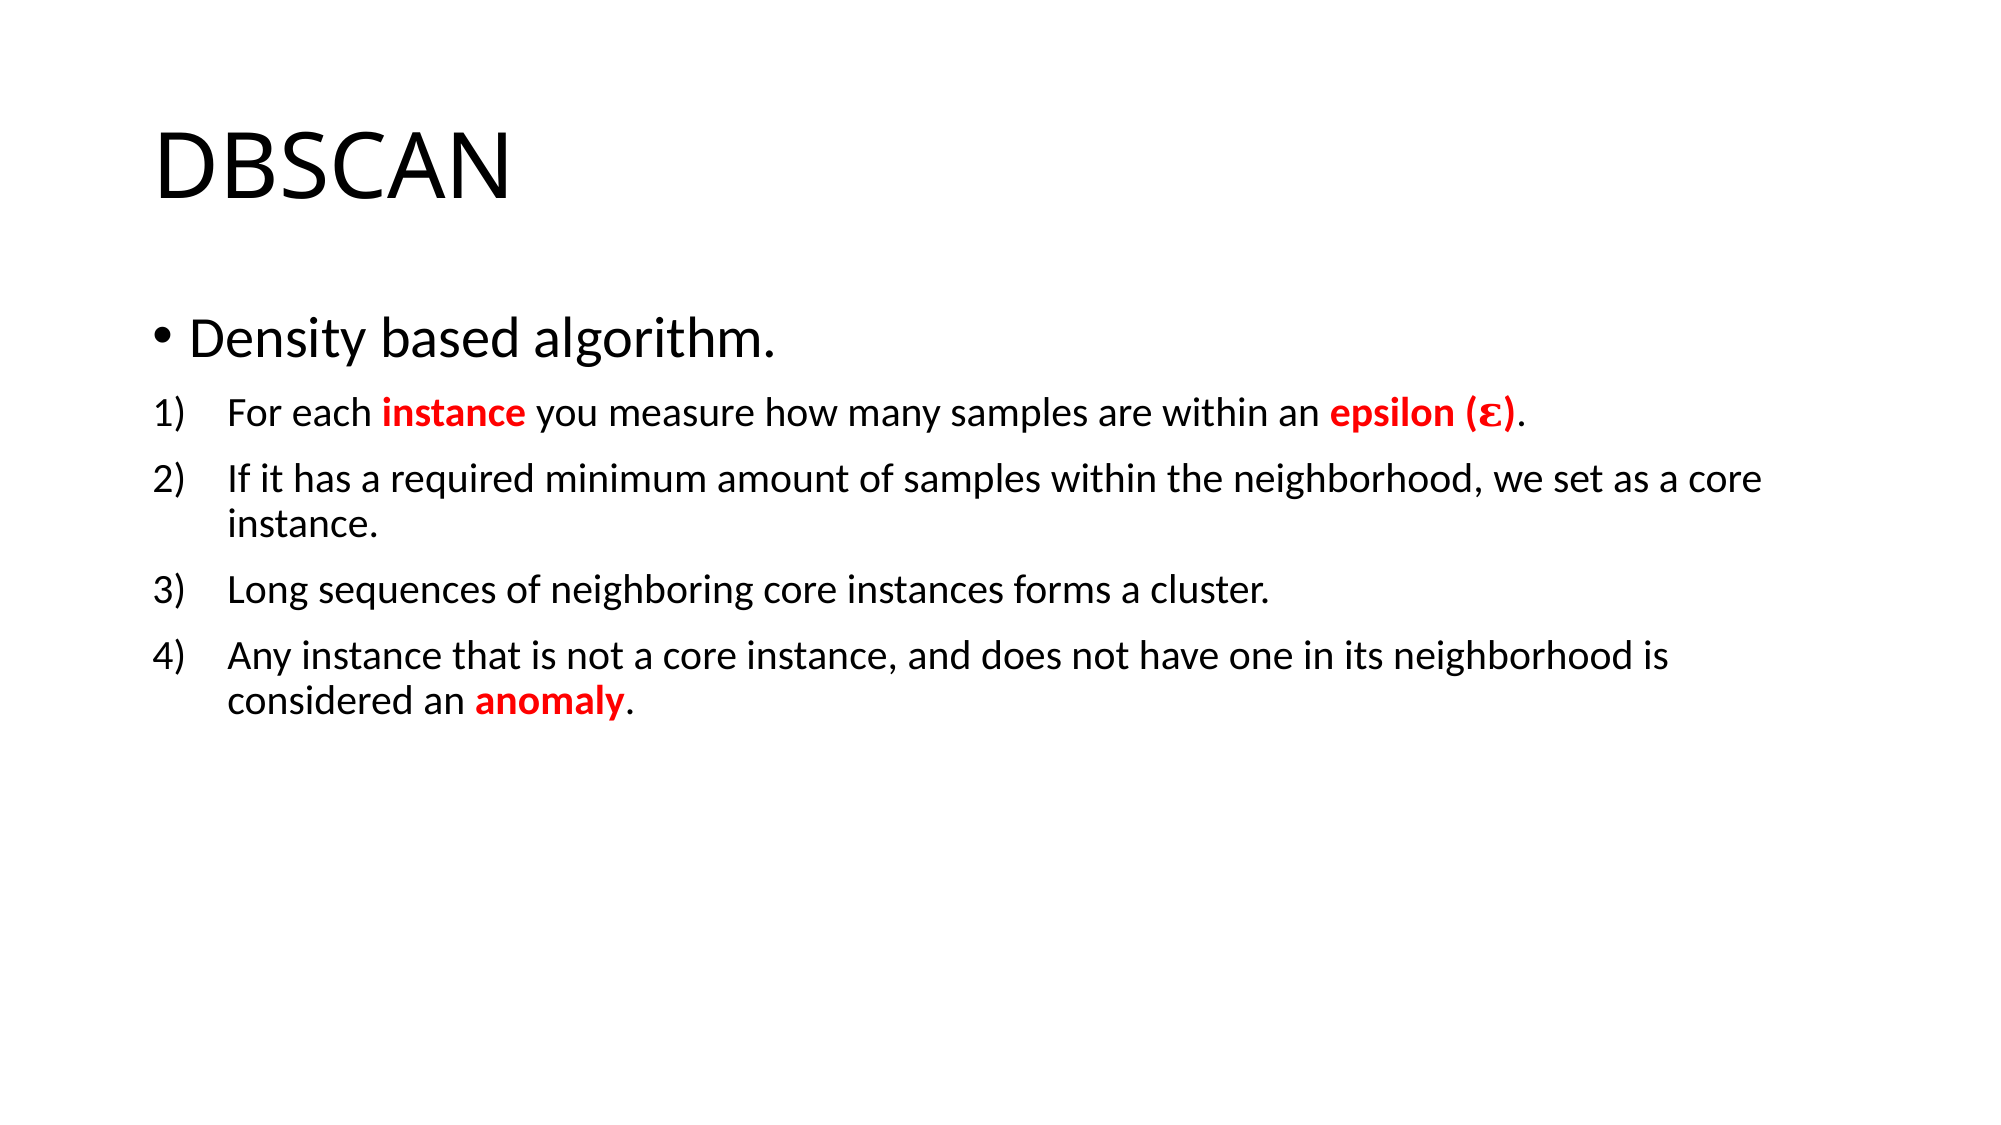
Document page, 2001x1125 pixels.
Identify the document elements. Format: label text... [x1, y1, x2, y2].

list Density based algorithm. For each instance you measure how many samples are within an epsilon (𝛆). If it has a required minimum amount of samples within the neighborhood, we set as a core instance. Long sequences of neighboring core instances forms a cluster. Any instance that is not a core instance, and does not have one in its neighborhood is considered an anomaly. [137, 299, 1863, 1014]
title DBSCAN [137, 59, 1863, 278]
